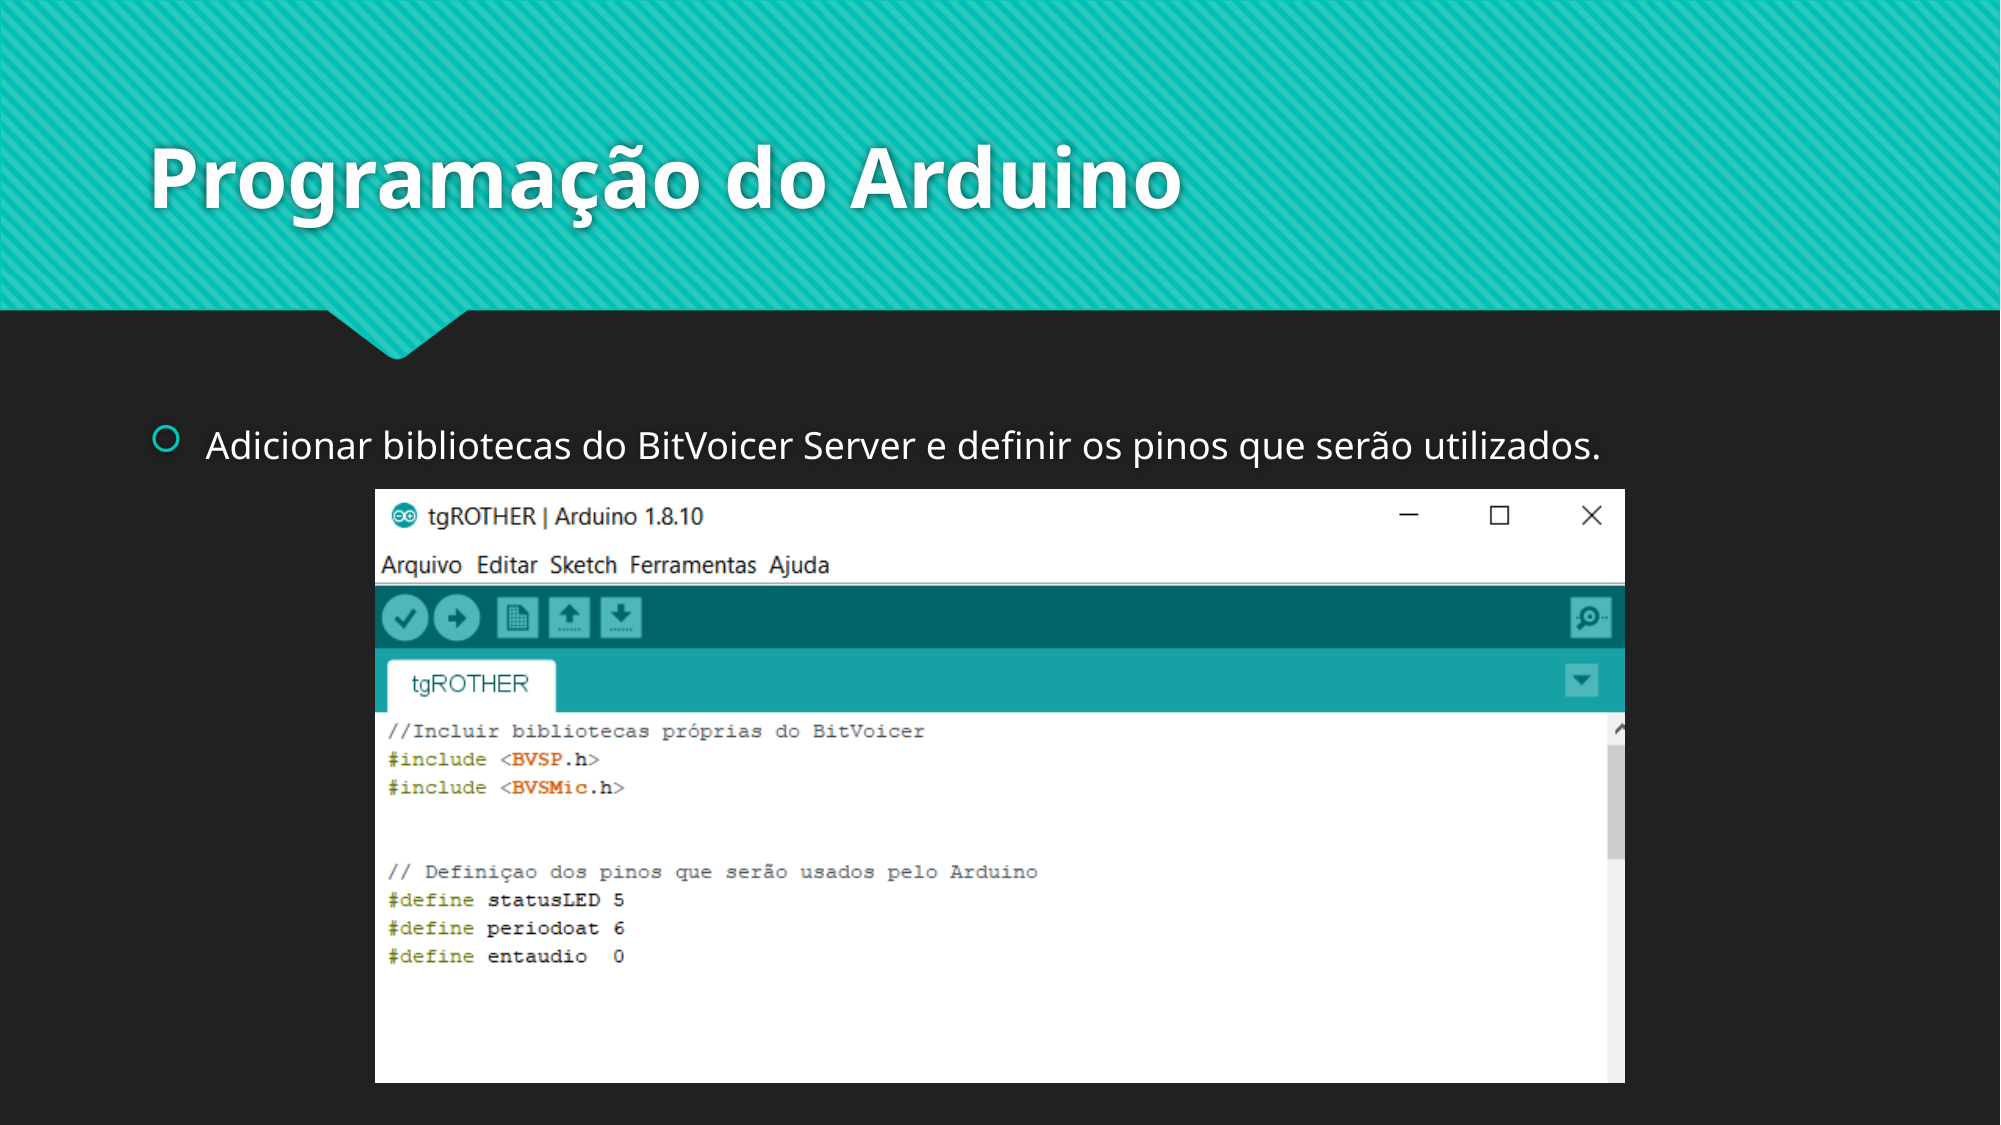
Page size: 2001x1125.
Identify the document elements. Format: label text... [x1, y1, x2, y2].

list Adicionar bibliotecas do BitVoicer Server e definir os pinos que serão utilizados. [134, 364, 1866, 524]
picture [375, 488, 1625, 1083]
title Programação do Arduino [132, 73, 1868, 233]
